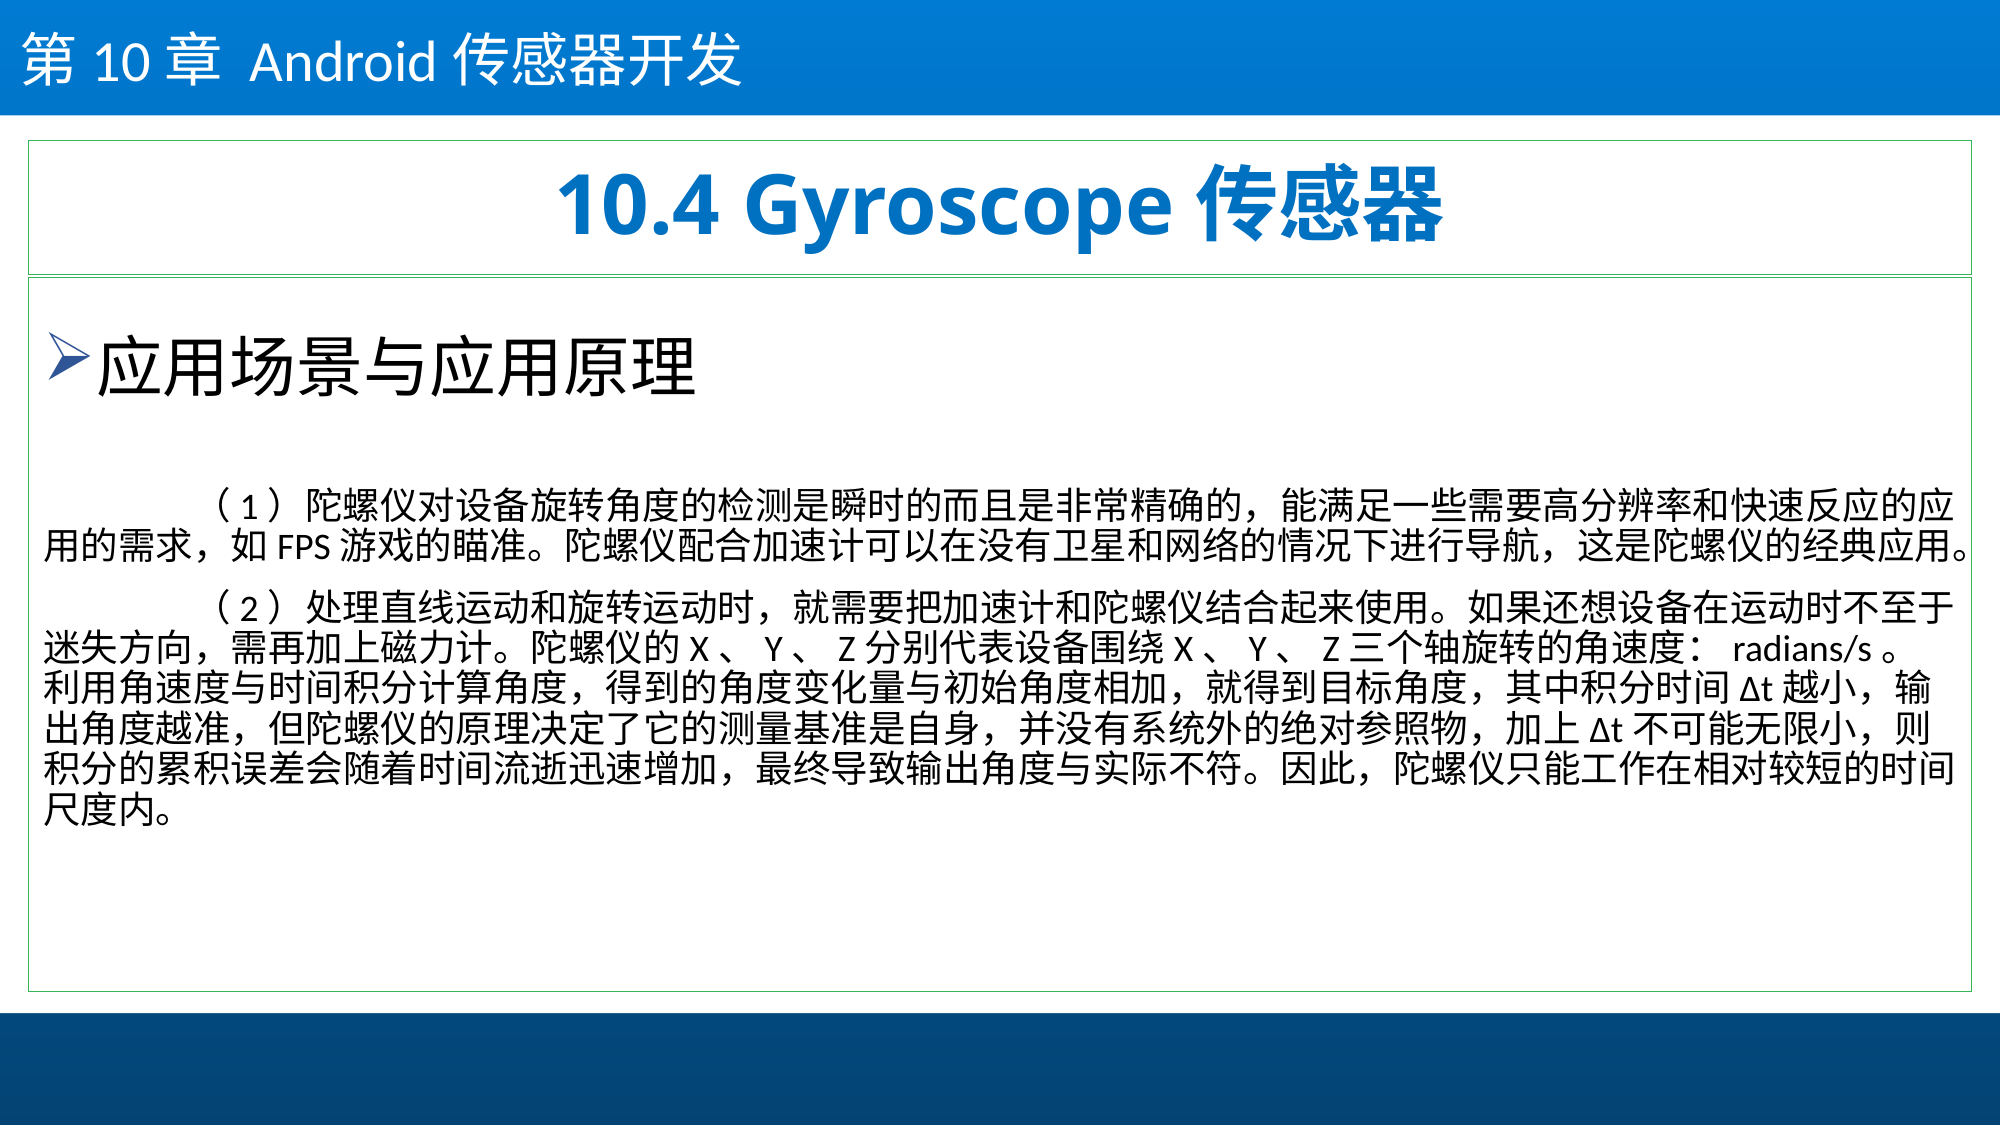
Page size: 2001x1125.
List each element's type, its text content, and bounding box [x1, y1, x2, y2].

title 10.4 Gyroscope传感器 [28, 140, 1972, 275]
text_box 第10章 Android传感器开发 [4, 16, 759, 101]
list 应用场景与应用原理 （1）陀螺仪对设备旋转角度的检测是瞬时的而且是非常精确的，能满足一些需要高分辨率和快速反应的应用的需求，如FPS游戏的瞄准。陀螺仪配合加速计可以在没有卫星和网络的情况下进行导航，这是陀螺仪的经典应用。 （2）处理直线运动和旋转运动时，就需要把加速计和陀螺仪结合起来使用。如果还想设备在运动时不至于迷失方向，需再加上磁力计。陀螺仪的X、Y、Z分别代表设备围绕X、Y、Z三个轴旋转的角速度：radians/s。利用角速度与时间积分计算角度，得到的角度变化量与初始角度相加，就得到目标角度，其中积分时间Δt越小，输出角度越准，但陀螺仪的原理决定了它的测量基准是自身，并没有系统外的绝对参照物，加上Δt不可能无限小，则积分的累积误差会随着时间流逝迅速增加，最终导致输出角度与实际不符。因此，陀螺仪只能工作在相对较短的时间尺度内。 [28, 277, 1972, 992]
text_box [0, 114, 2000, 1014]
